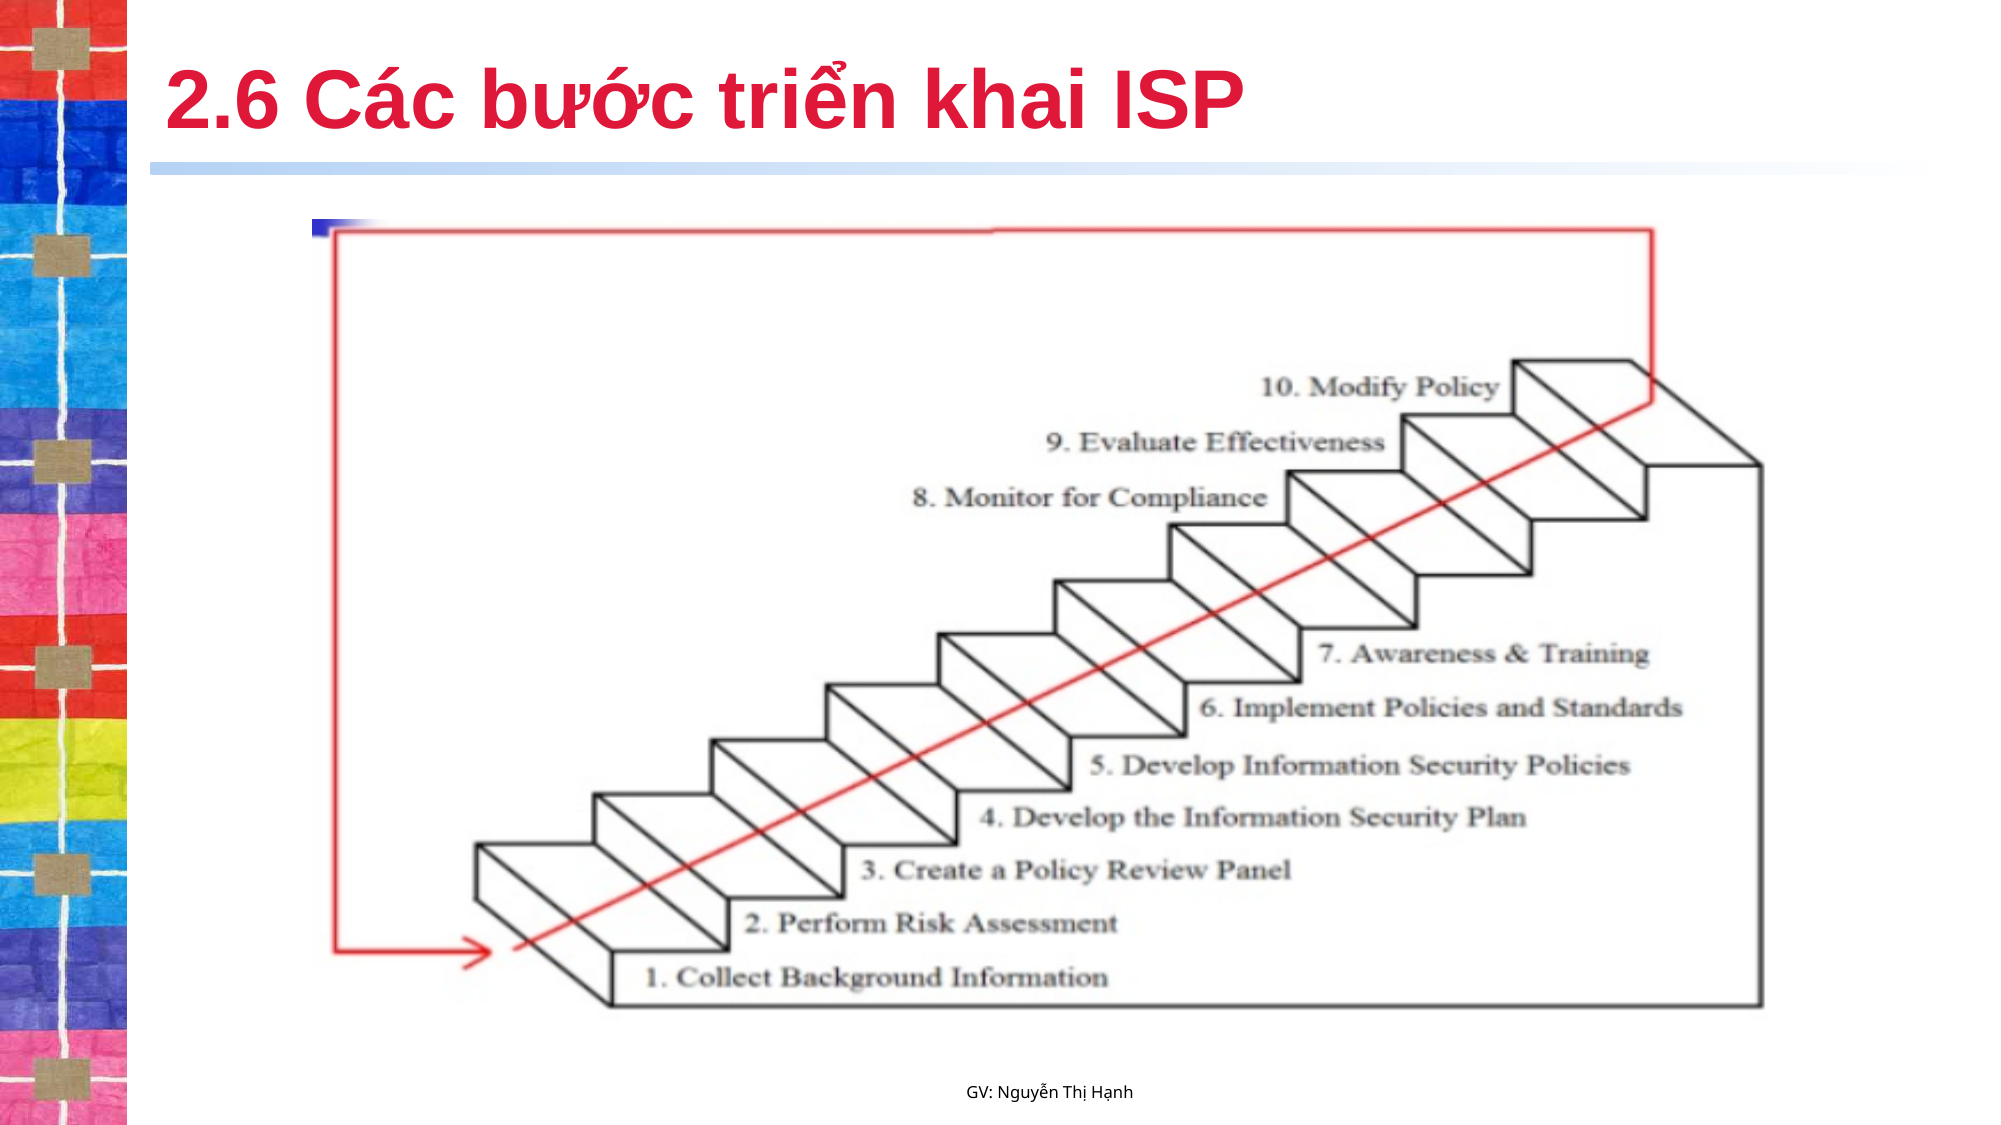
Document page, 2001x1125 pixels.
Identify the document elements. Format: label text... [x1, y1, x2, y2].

footer GV: Nguyễn Thị Hạnh [733, 1037, 1367, 1113]
title 2.6 Các bước triển khai ISP [150, 37, 1950, 175]
picture [312, 219, 1788, 1023]
picture [0, 0, 127, 1125]
